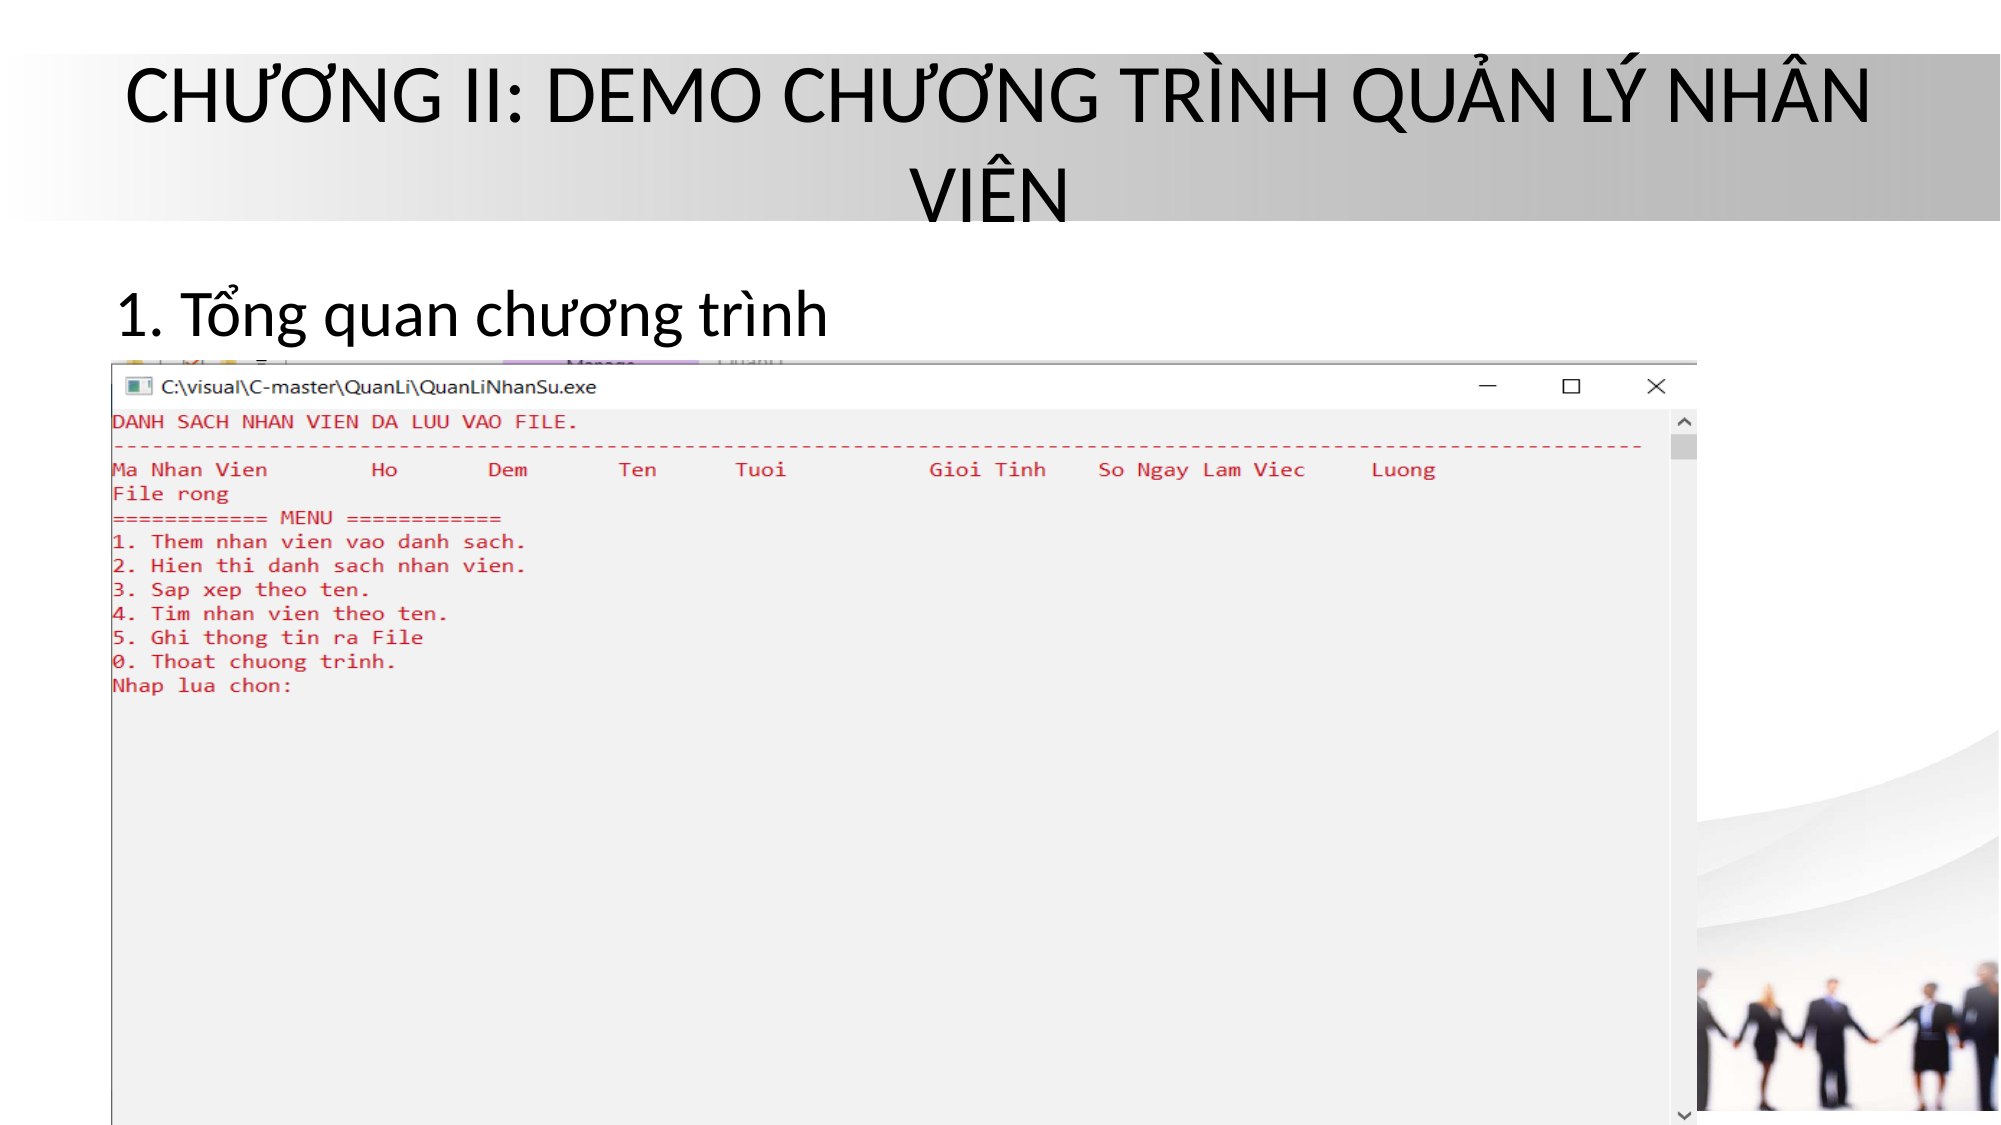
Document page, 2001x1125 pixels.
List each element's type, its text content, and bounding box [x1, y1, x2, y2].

picture [1697, 728, 1999, 1111]
title CHƯƠNG II: DEMO CHƯƠNG TRÌNH QUẢN LÝ NHÂN VIÊN [99, 44, 1901, 233]
list 1. Tổng quan chương trình [99, 262, 984, 1006]
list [111, 360, 1697, 1125]
